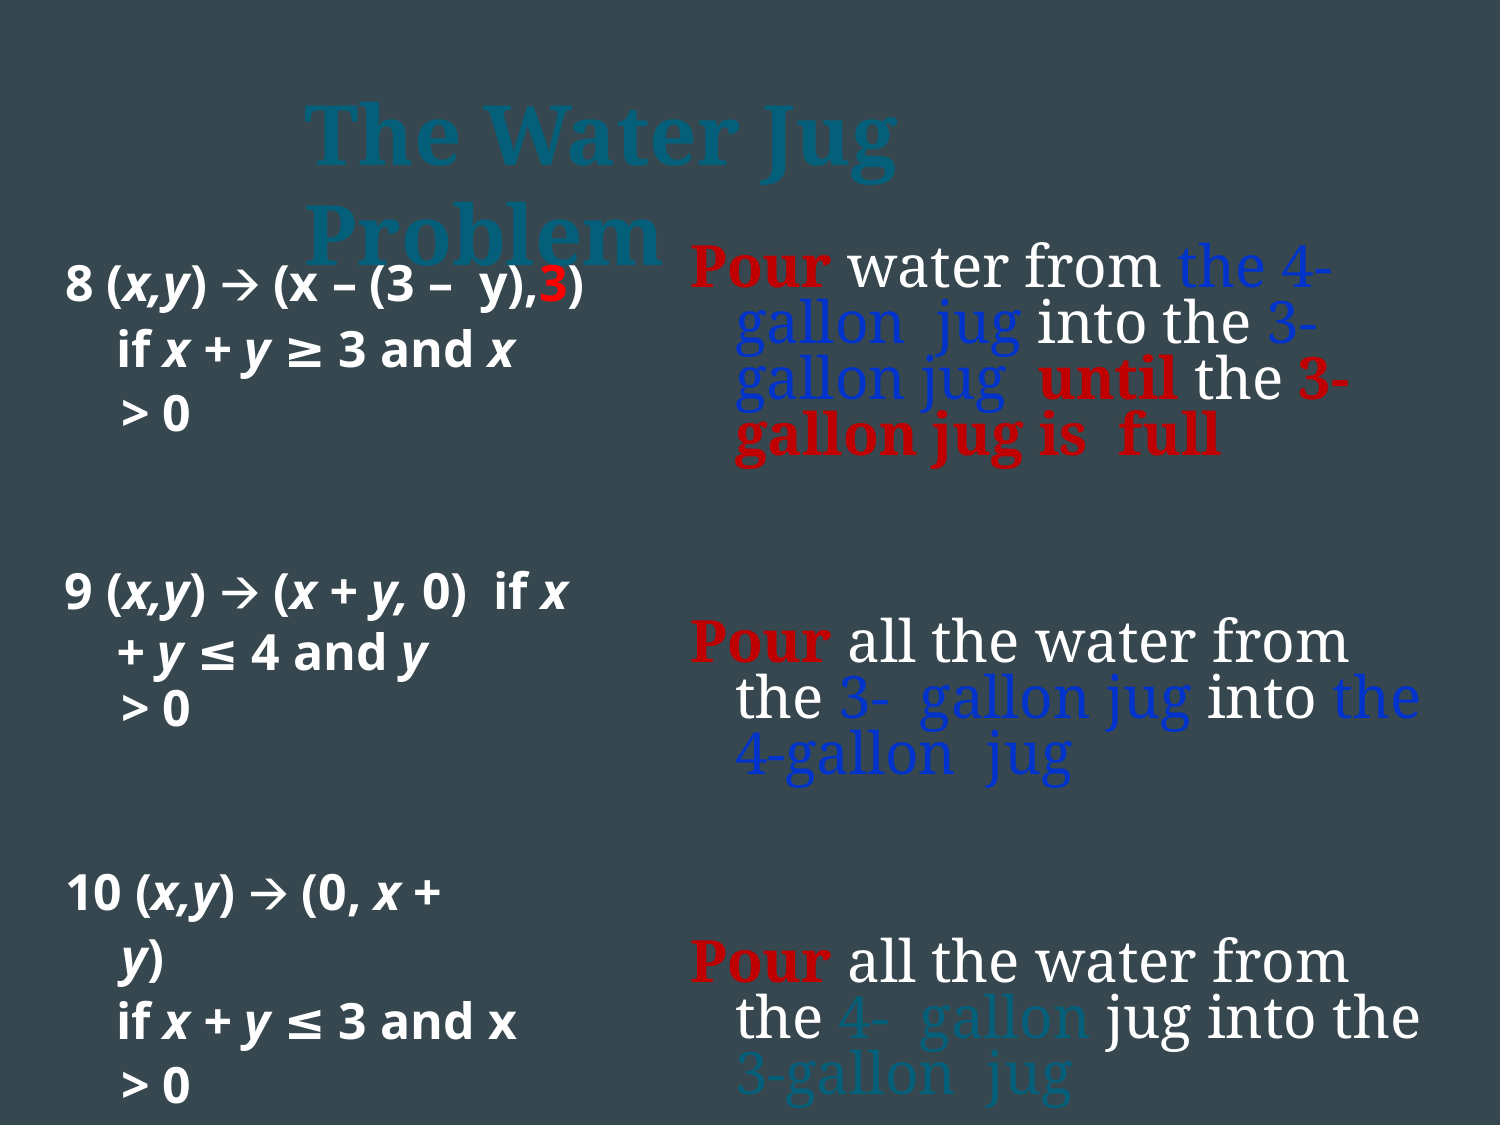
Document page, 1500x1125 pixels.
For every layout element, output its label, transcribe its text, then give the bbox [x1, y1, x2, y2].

title The Water Jug Problem [302, 79, 1198, 282]
text_box Pour water from the 4-gallon jug into the 3-gallon jug until the 3-gallon jug is full Pour all the water from the 3- gallon jug into the 4-gallon jug Pour all the water from the 4- gallon jug into the 3-gallon jug [687, 226, 1442, 1106]
text_box 8 (x,y) 🡪 (x – (3 – y),3) if x + y ≥ 3 and x > 0 9 (x,y) 🡪 (x + y, 0) if x + y ≤ 4 and y > 0 10 (x,y) 🡪 (0, x + y) if x + y ≤ 3 and x > 0 [62, 242, 610, 1114]
